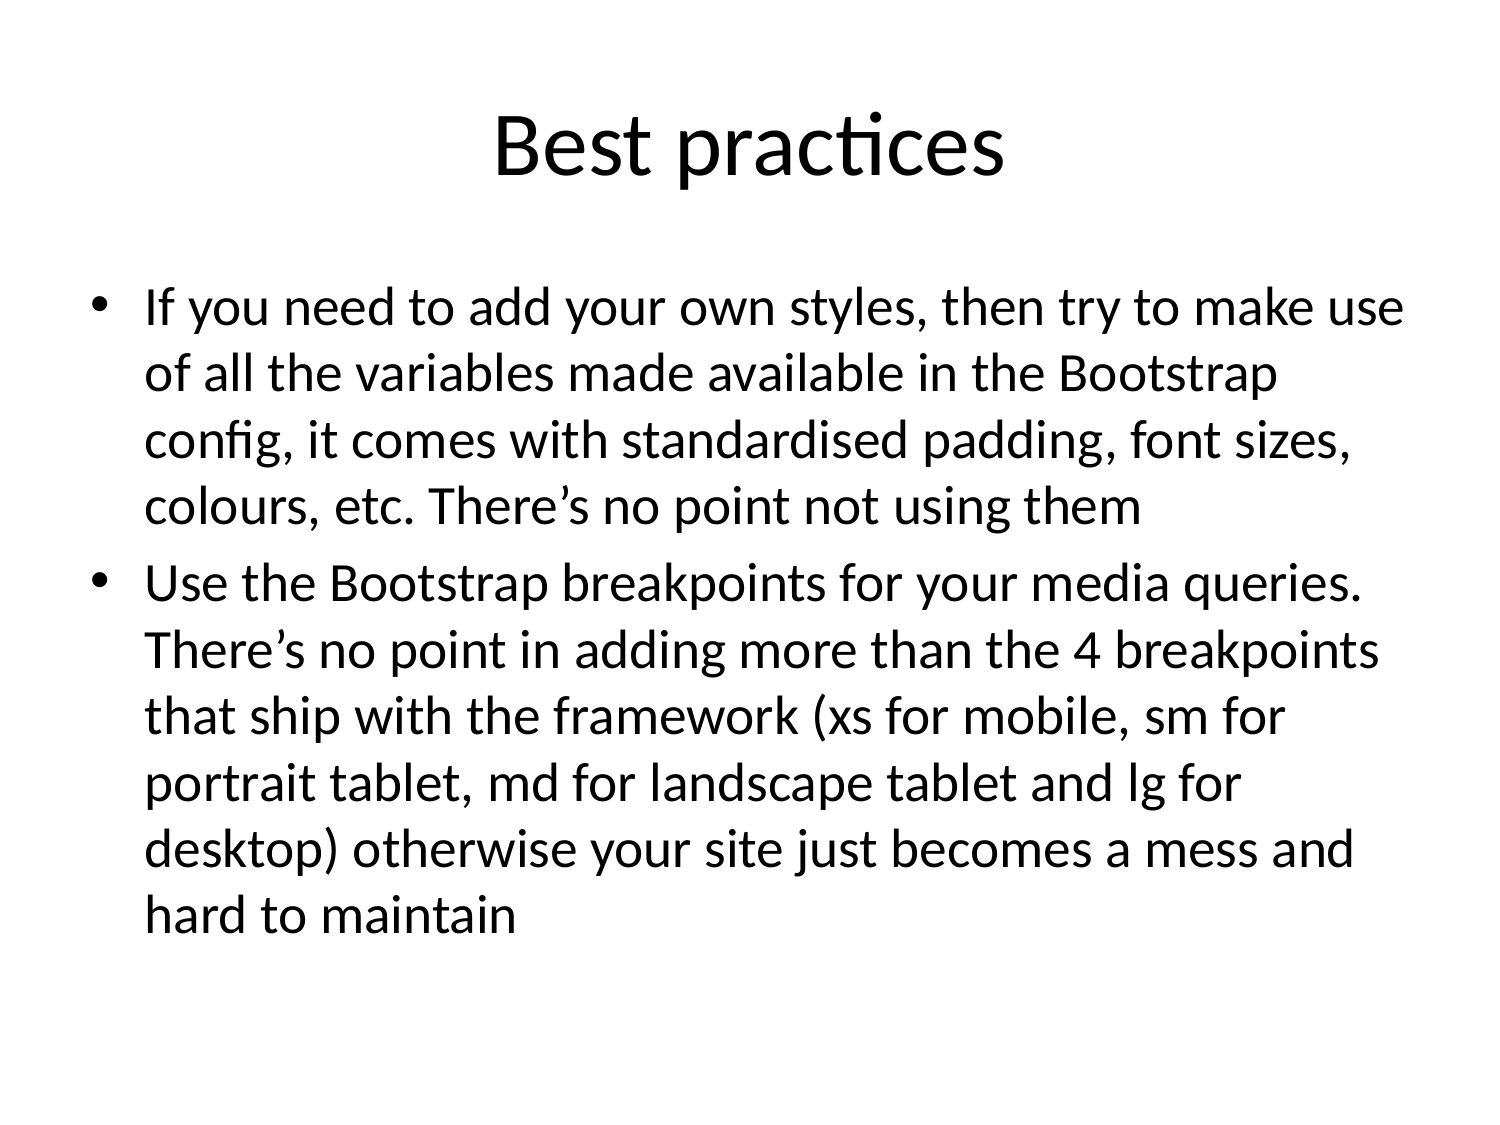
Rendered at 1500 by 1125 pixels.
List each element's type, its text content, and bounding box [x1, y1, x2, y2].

title Best practices [75, 45, 1425, 233]
list If you need to add your own styles, then try to make use of all the variables made available in the Bootstrap config, it comes with standardised padding, font sizes, colours, etc. There’s no point not using them Use the Bootstrap breakpoints for your media queries. There’s no point in adding more than the 4 breakpoints that ship with the framework (xs for mobile, sm for portrait tablet, md for landscape tablet and lg for desktop) otherwise your site just becomes a mess and hard to maintain [75, 262, 1425, 1005]
